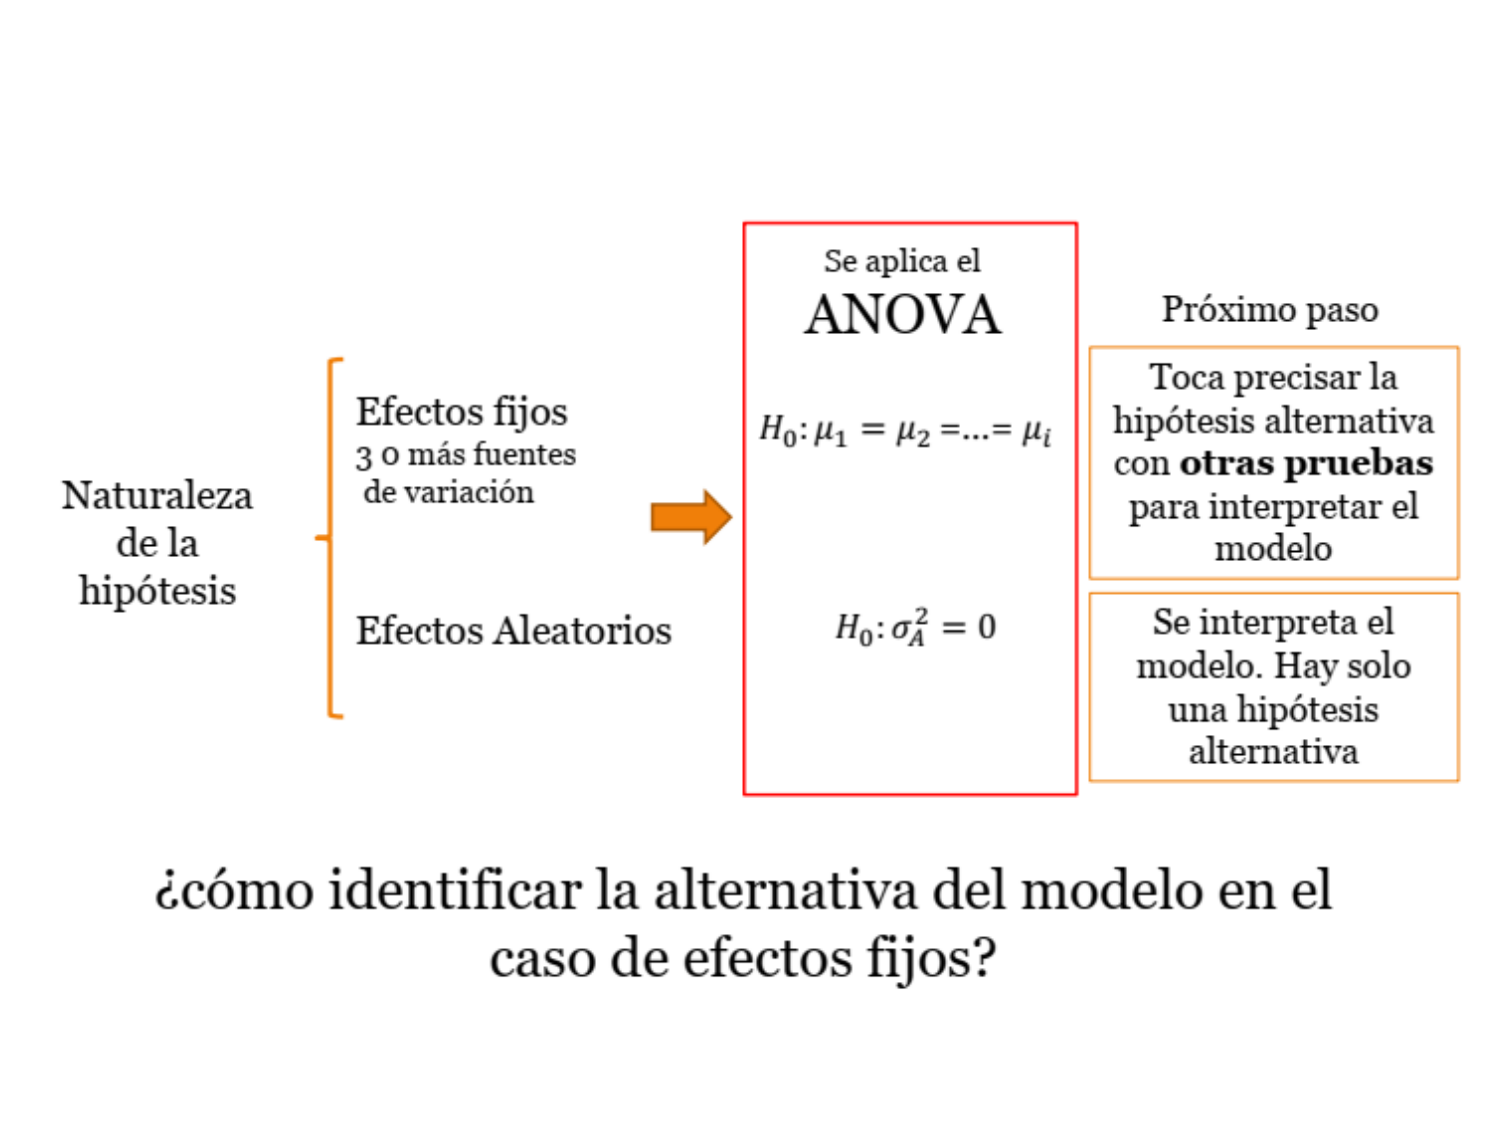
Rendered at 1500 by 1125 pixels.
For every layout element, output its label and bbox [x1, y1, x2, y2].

picture [57, 171, 1475, 999]
